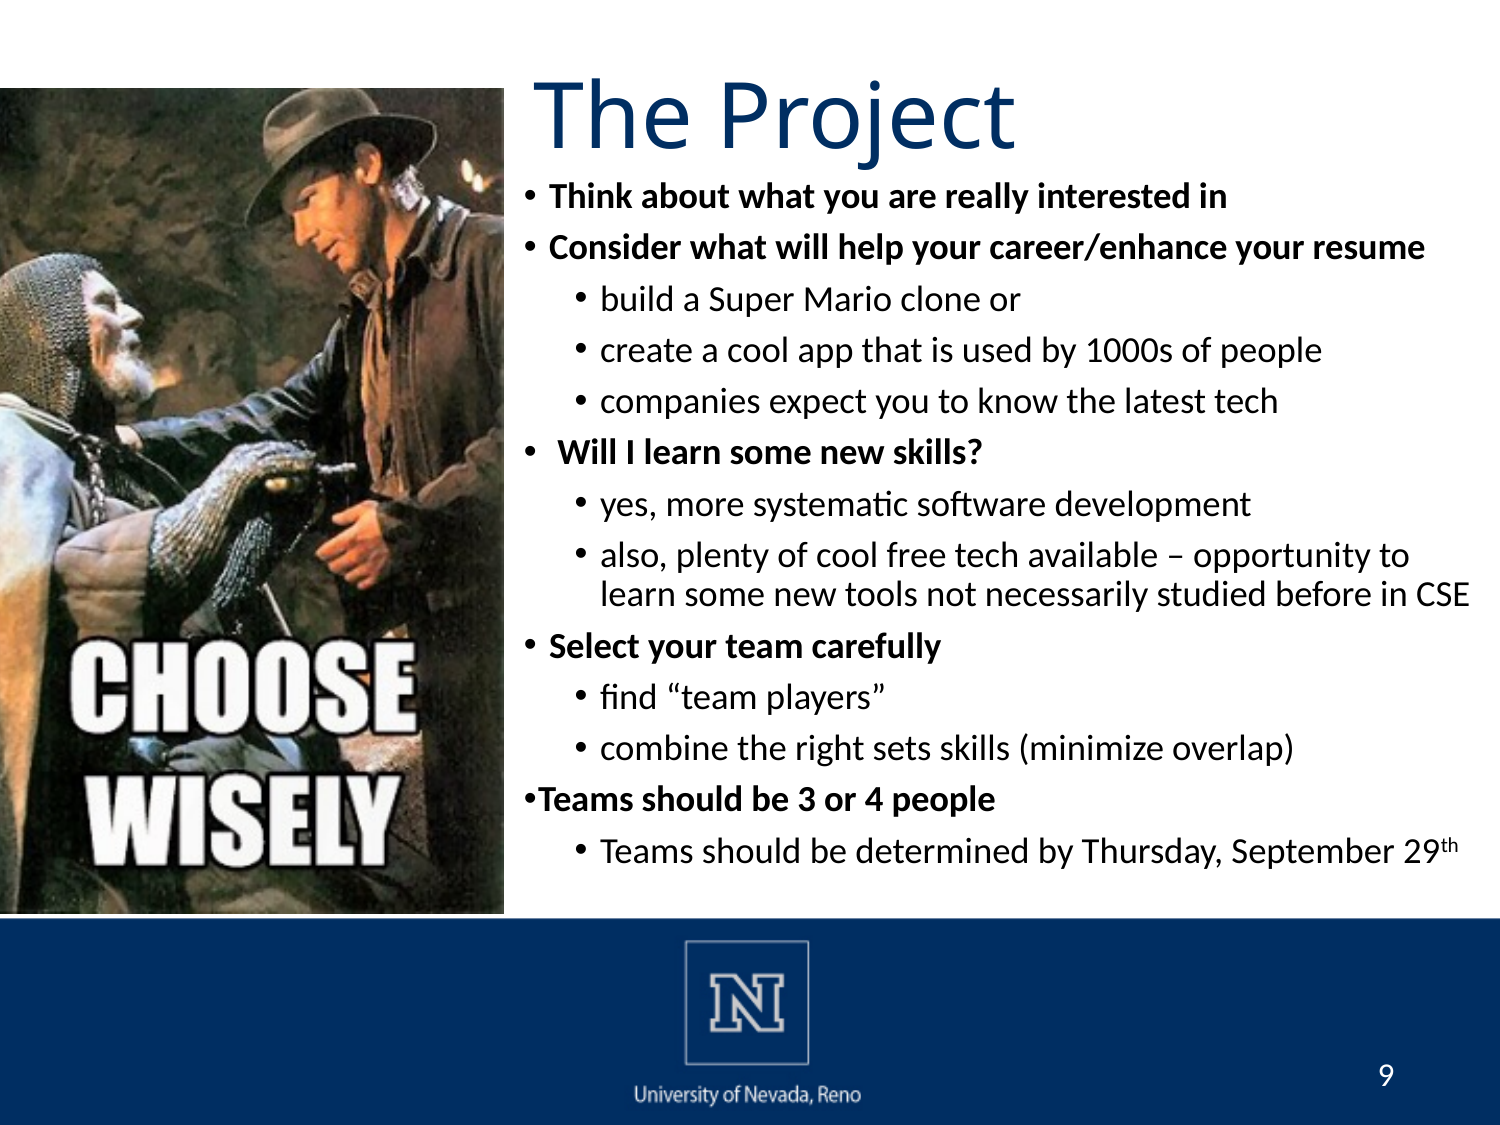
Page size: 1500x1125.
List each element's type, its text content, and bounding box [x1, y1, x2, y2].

list Think about what you are really interested in Consider what will help your career/enhance your resume build a Super Mario clone or create a cool app that is used by 1000s of people companies expect you to know the latest tech Will I learn some new skills? yes, more systematic software development also, plenty of cool free tech available – opportunity to learn some new tools not necessarily studied before in CSE Select your team carefully find “team players” combine the right sets skills (minimize overlap) Teams should be 3 or 4 people Teams should be determined by Thursday, September 29th [515, 169, 1493, 914]
picture [0, 10, 1500, 1125]
title The Project [525, 21, 1396, 169]
slide_number 9 [1369, 1054, 1398, 1092]
